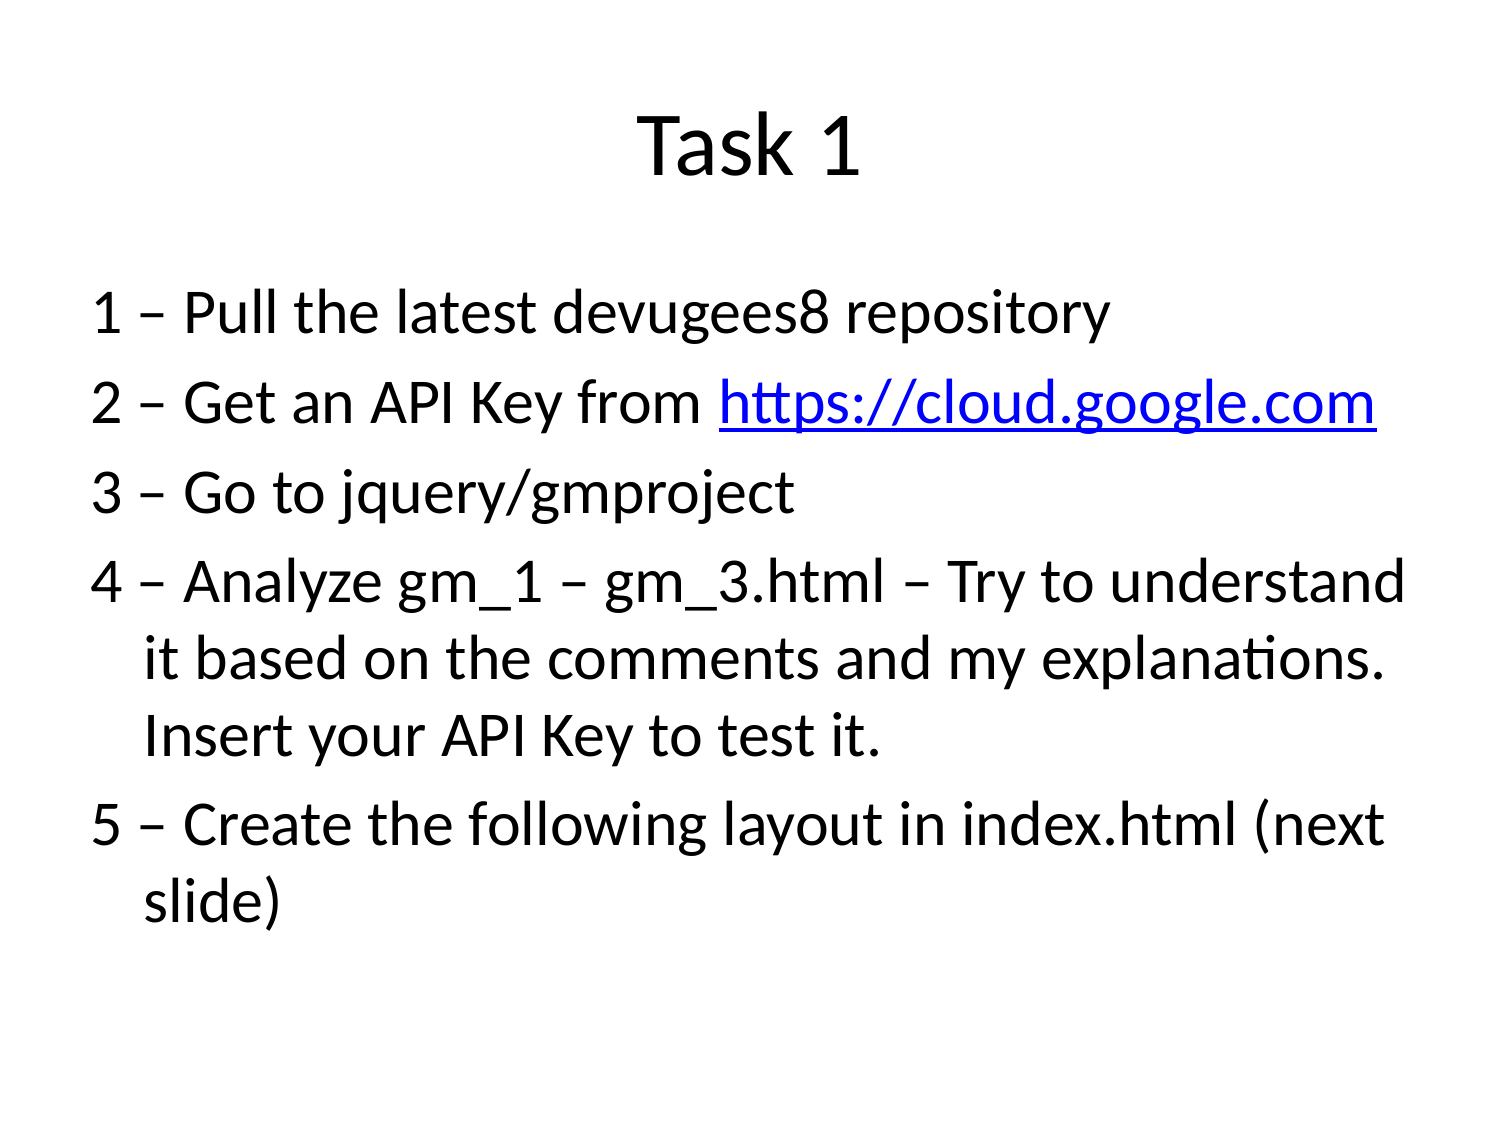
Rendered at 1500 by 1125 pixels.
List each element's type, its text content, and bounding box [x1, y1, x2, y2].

title Task 1 [75, 45, 1425, 233]
list 1 – Pull the latest devugees8 repository 2 – Get an API Key from https://cloud.google.com 3 – Go to jquery/gmproject 4 – Analyze gm_1 – gm_3.html – Try to understand it based on the comments and my explanations. Insert your API Key to test it. 5 – Create the following layout in index.html (next slide) [75, 262, 1425, 1005]
